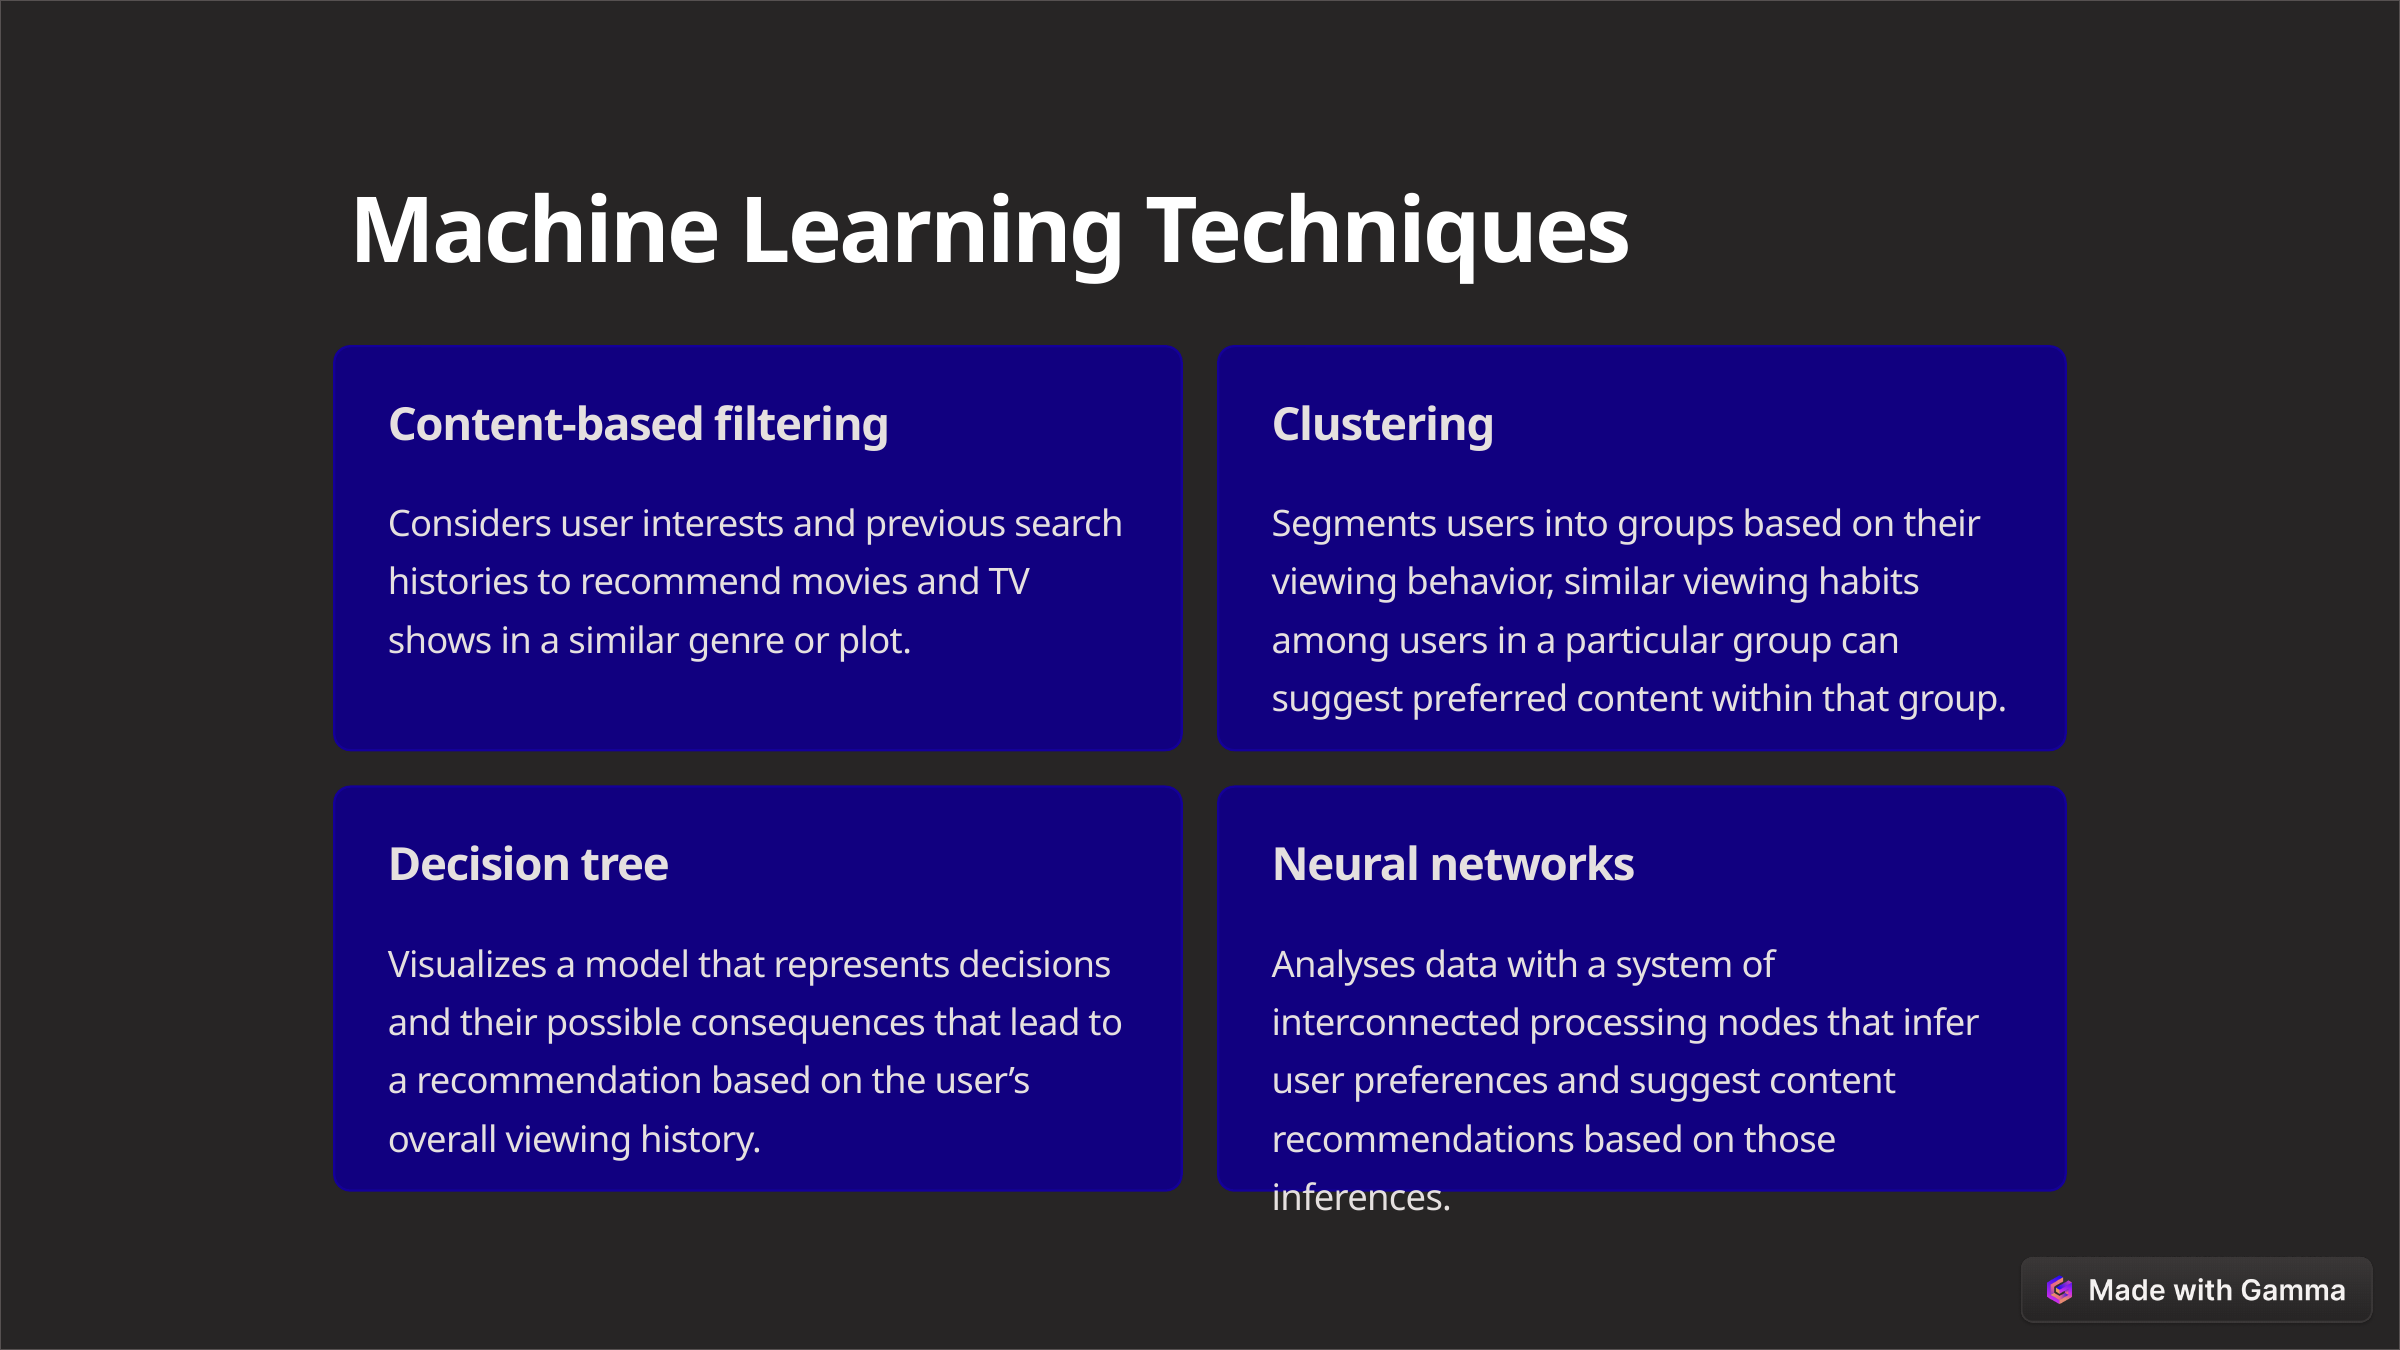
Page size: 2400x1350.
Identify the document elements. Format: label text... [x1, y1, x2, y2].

text_box Neural networks [1256, 825, 1622, 883]
text_box [334, 786, 1182, 1191]
text_box [1218, 786, 2066, 1191]
text_box Visualizes a model that represents decisions and their possible consequences that lead to a recommendation based on the user’s overall viewing history. [373, 918, 1144, 1152]
text_box Analyses data with a system of interconnected processing nodes that infer user preferences and suggest content recommendations based on those inferences. [1256, 918, 2027, 1152]
text_box Segments users into groups based on their viewing behavior, similar viewing habits among users in a particular group can suggest preferred content within that group. [1256, 478, 2027, 712]
text_box [334, 346, 1182, 751]
text_box Machine Learning Techniques [334, 159, 1603, 274]
text_box Considers user interests and previous search histories to recommend movies and TV shows in a similar genre or plot. [373, 478, 1144, 654]
text_box [0, 0, 2400, 1350]
picture [2008, 1244, 2385, 1335]
text_box [1218, 346, 2066, 751]
text_box Clustering [1256, 384, 1622, 442]
text_box Content-based filtering [373, 384, 866, 442]
text_box Decision tree [372, 825, 738, 883]
